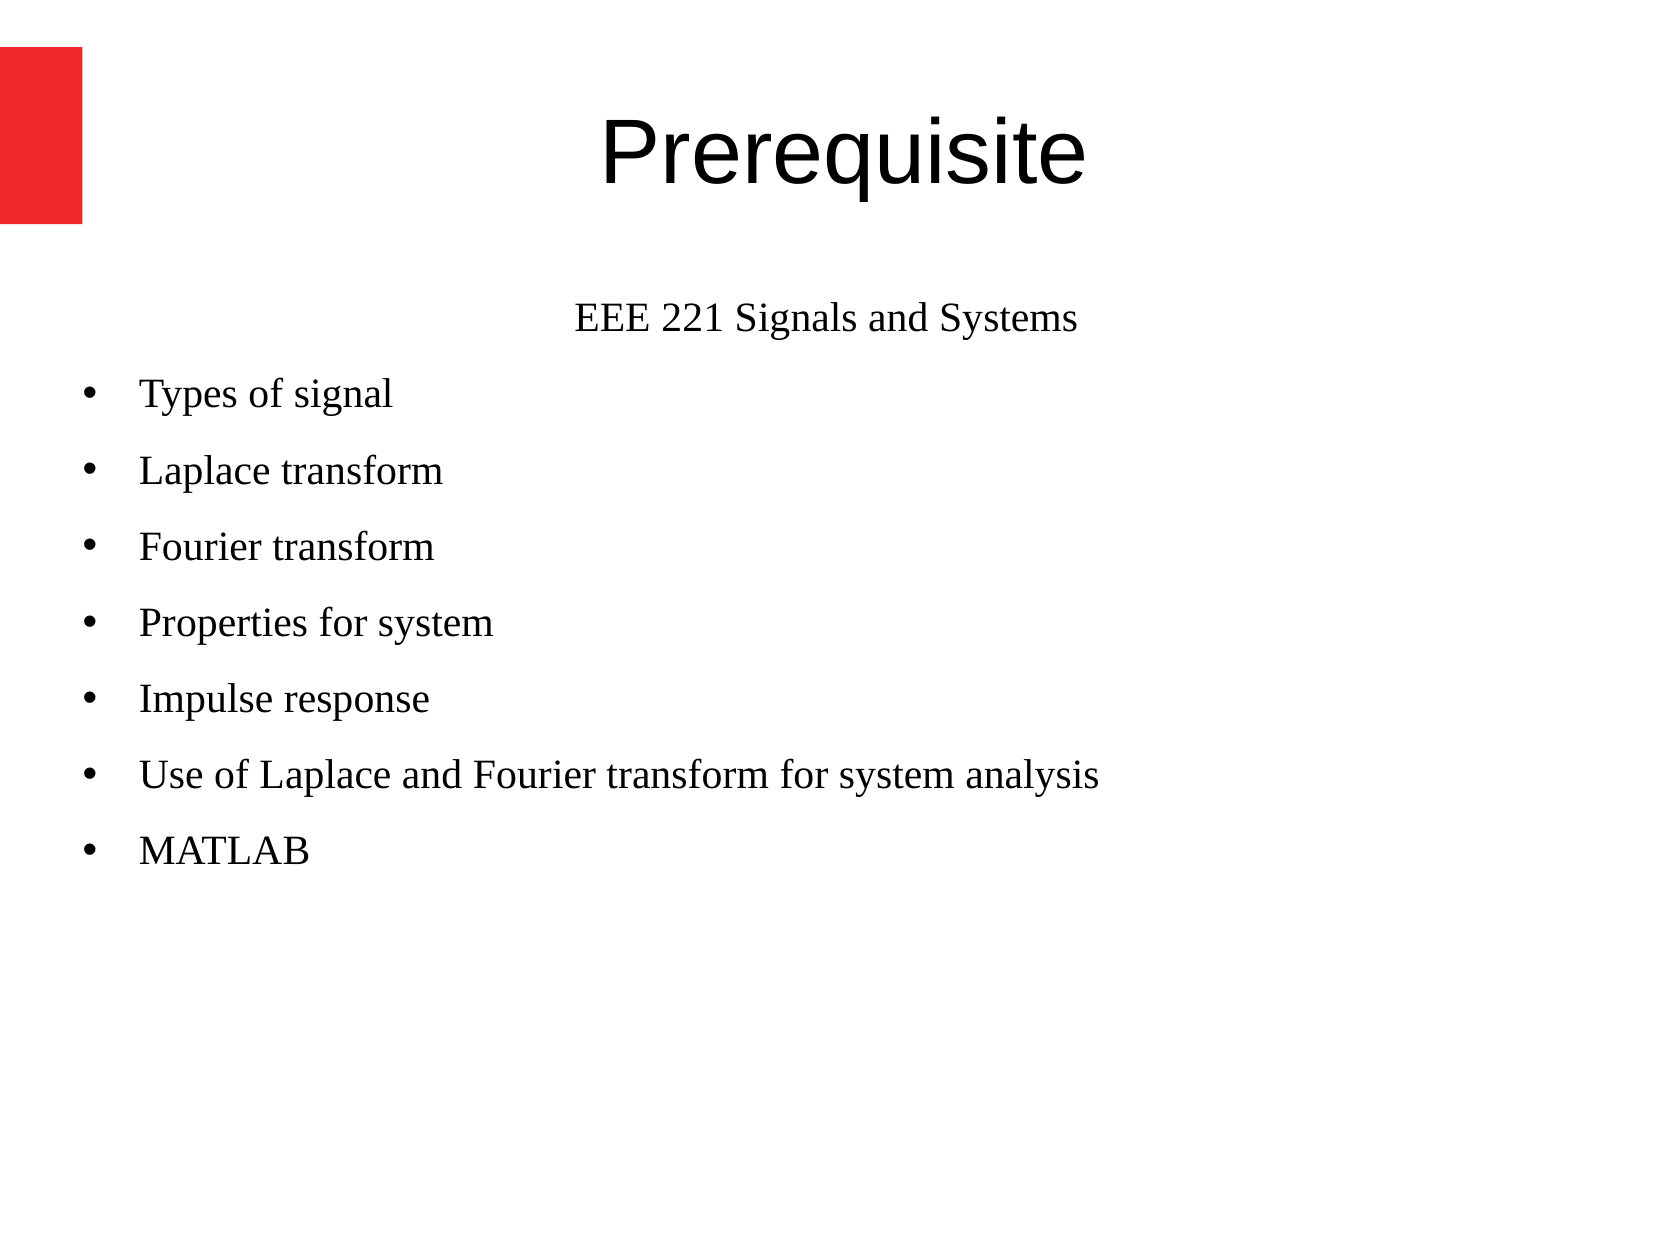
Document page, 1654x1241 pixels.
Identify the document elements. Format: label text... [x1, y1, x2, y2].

title Prerequisite [118, 49, 1571, 257]
list EEE 221 Signals and Systems Types of signal Laplace transform Fourier transform Properties for system Impulse response Use of Laplace and Fourier transform for system analysis MATLAB [82, 290, 1571, 908]
